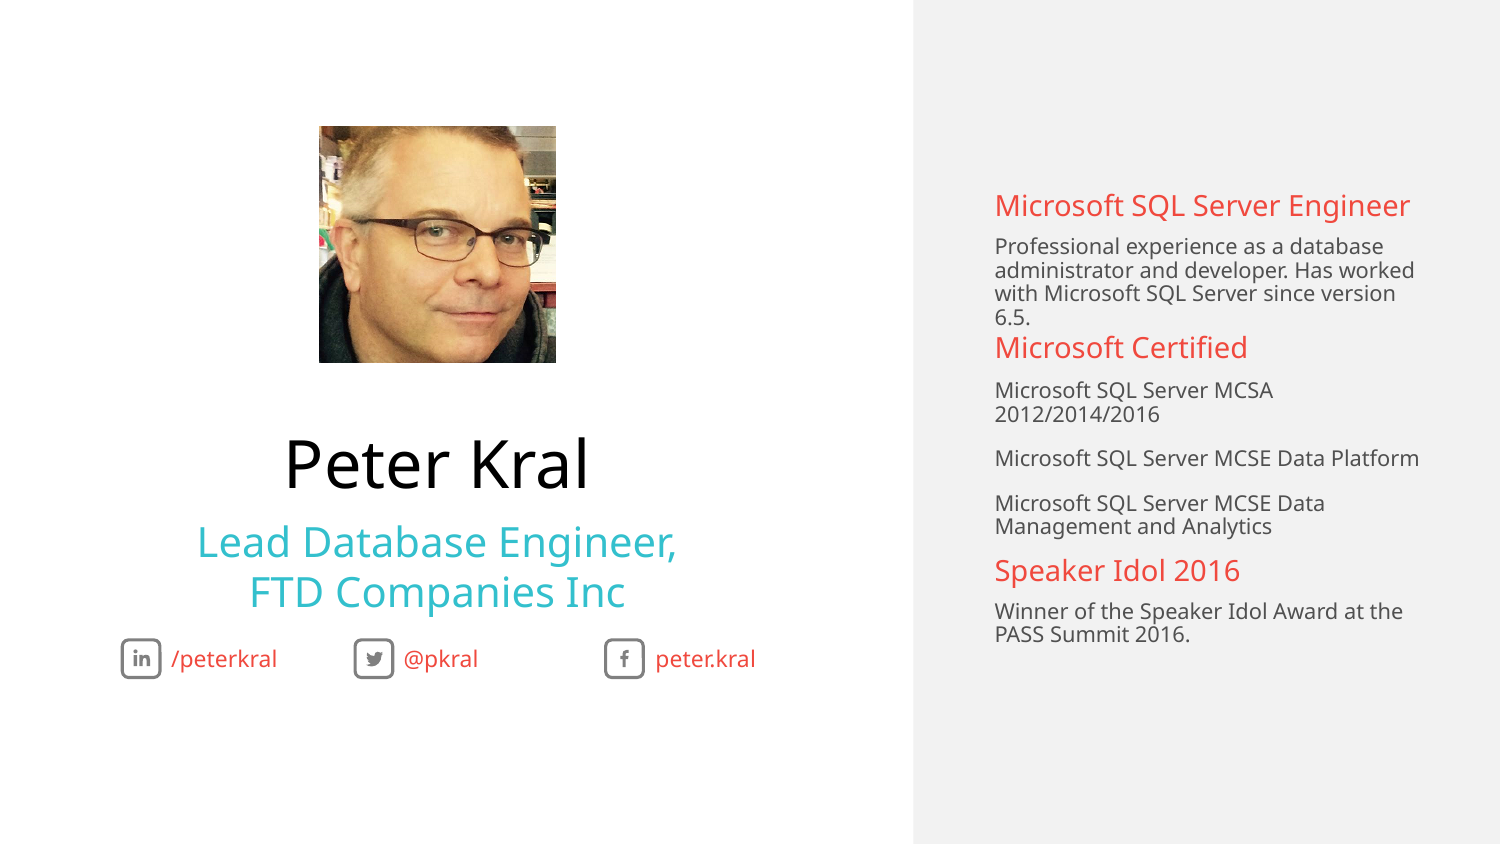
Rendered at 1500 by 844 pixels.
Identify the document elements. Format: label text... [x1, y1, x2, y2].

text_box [122, 639, 161, 678]
list @pkral [388, 637, 559, 681]
list Winner of the Speaker Idol Award at the PASS Summit 2016. [979, 592, 1445, 691]
list /peterkral [155, 637, 299, 681]
list Microsoft Certified [979, 326, 1445, 371]
list peter.kral [640, 637, 784, 681]
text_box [354, 639, 393, 678]
list Speaker Idol 2016 [979, 548, 1445, 592]
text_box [605, 639, 644, 678]
picture [318, 125, 557, 363]
list Microsoft SQL Server Engineer [979, 183, 1445, 228]
list Professional experience as a database administrator and developer. Has worked with Microsoft SQL Server since version 6.5. [979, 228, 1445, 326]
list Microsoft SQL Server MCSA 2012/2014/2016 Microsoft SQL Server MCSE Data Platform Microsoft SQL Server MCSE Data Management and Analytics [979, 372, 1445, 518]
list Lead Database Engineer, FTD Companies Inc [171, 508, 704, 627]
title Peter Kral [171, 431, 704, 508]
